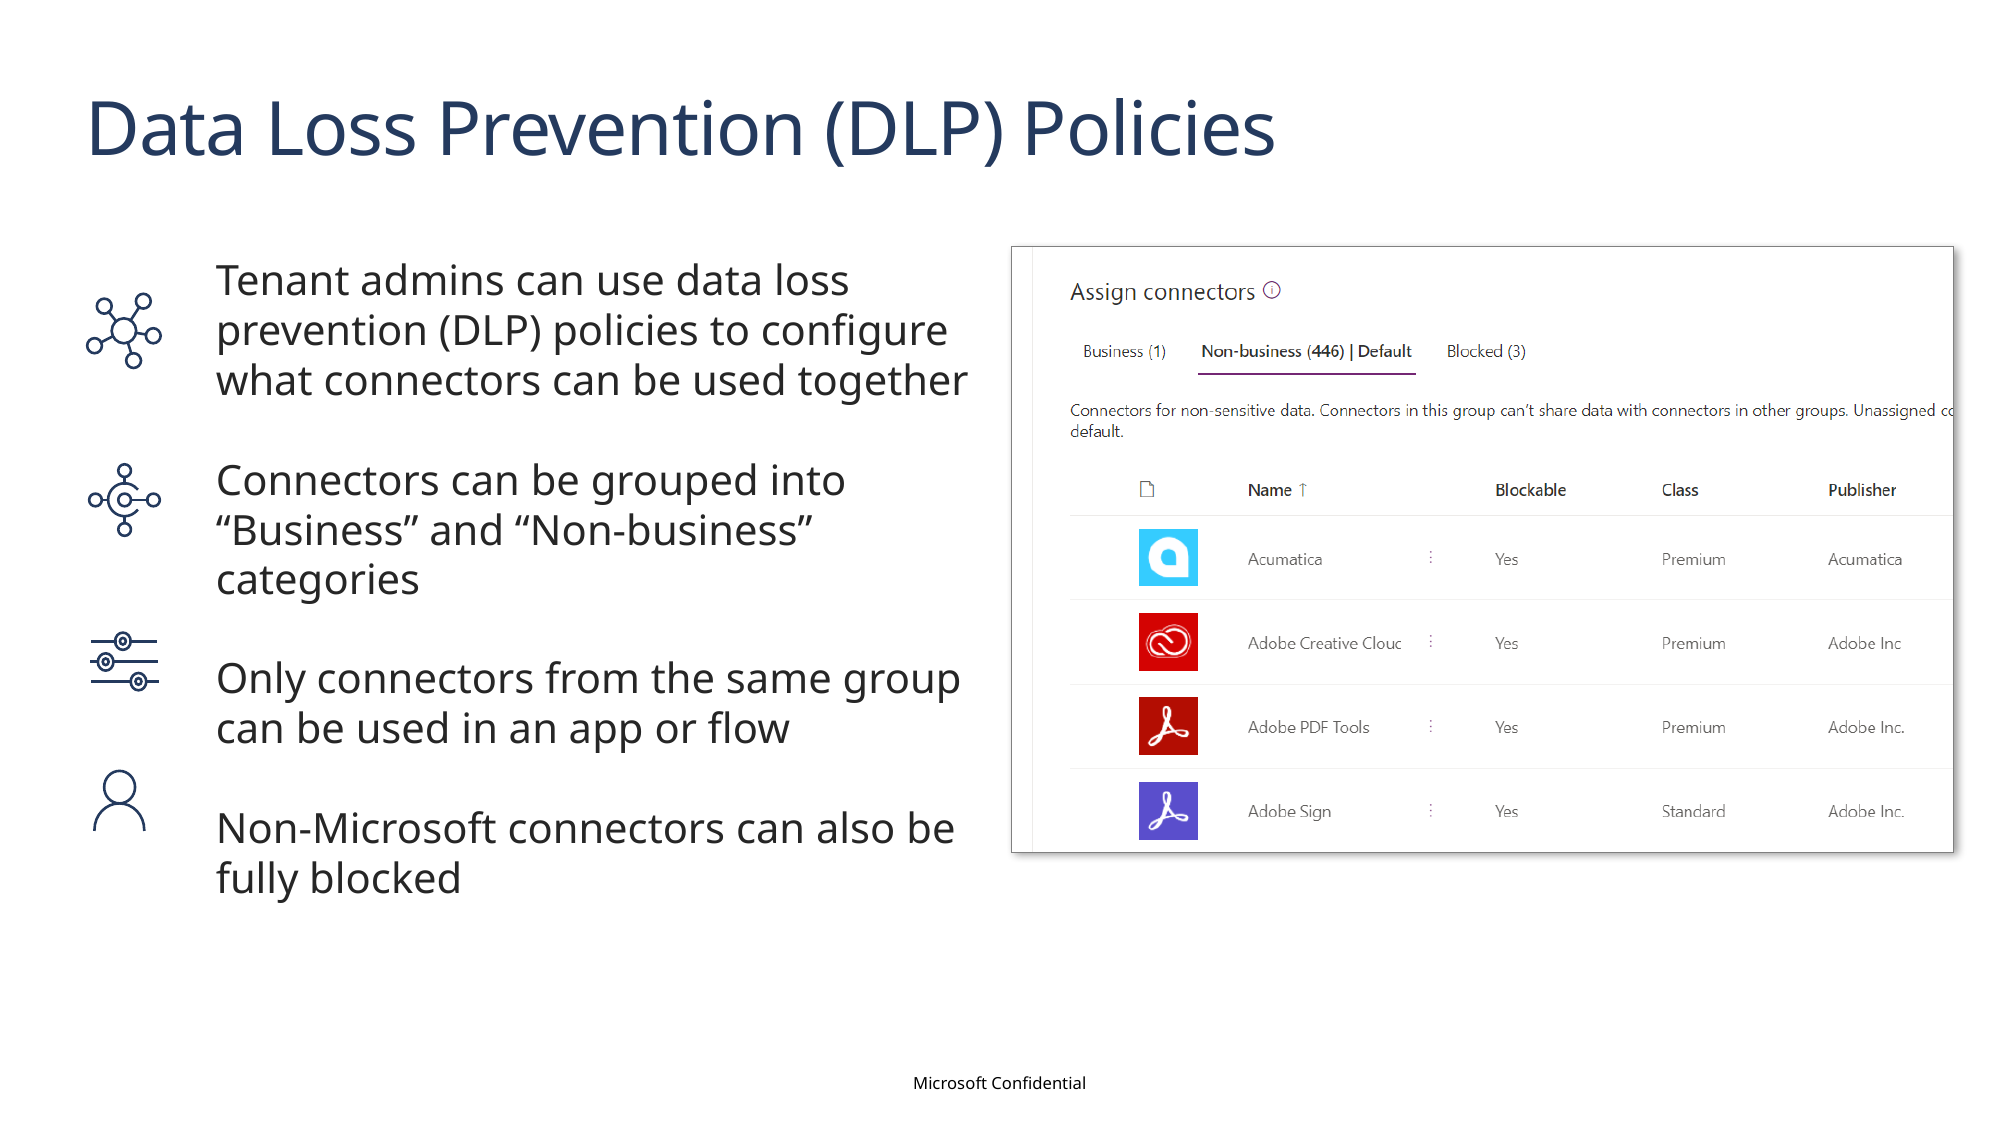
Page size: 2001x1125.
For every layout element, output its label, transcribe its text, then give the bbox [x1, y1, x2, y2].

picture [1011, 246, 1954, 853]
footer Microsoft Confidential [662, 1072, 1338, 1093]
text_box [94, 770, 145, 830]
text_box [89, 464, 160, 536]
text_box Tenant admins can use data loss prevention (DLP) policies to configure what connectors can be used together Connectors can be grouped into “Business” and “Non-business” categories Only connectors from the same group can be used in an app or flow Non-Microsoft connectors can also be fully blocked [201, 246, 1009, 909]
title Data Loss Prevention (DLP) Policies [85, 75, 1917, 168]
text_box [87, 293, 161, 368]
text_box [90, 630, 159, 691]
